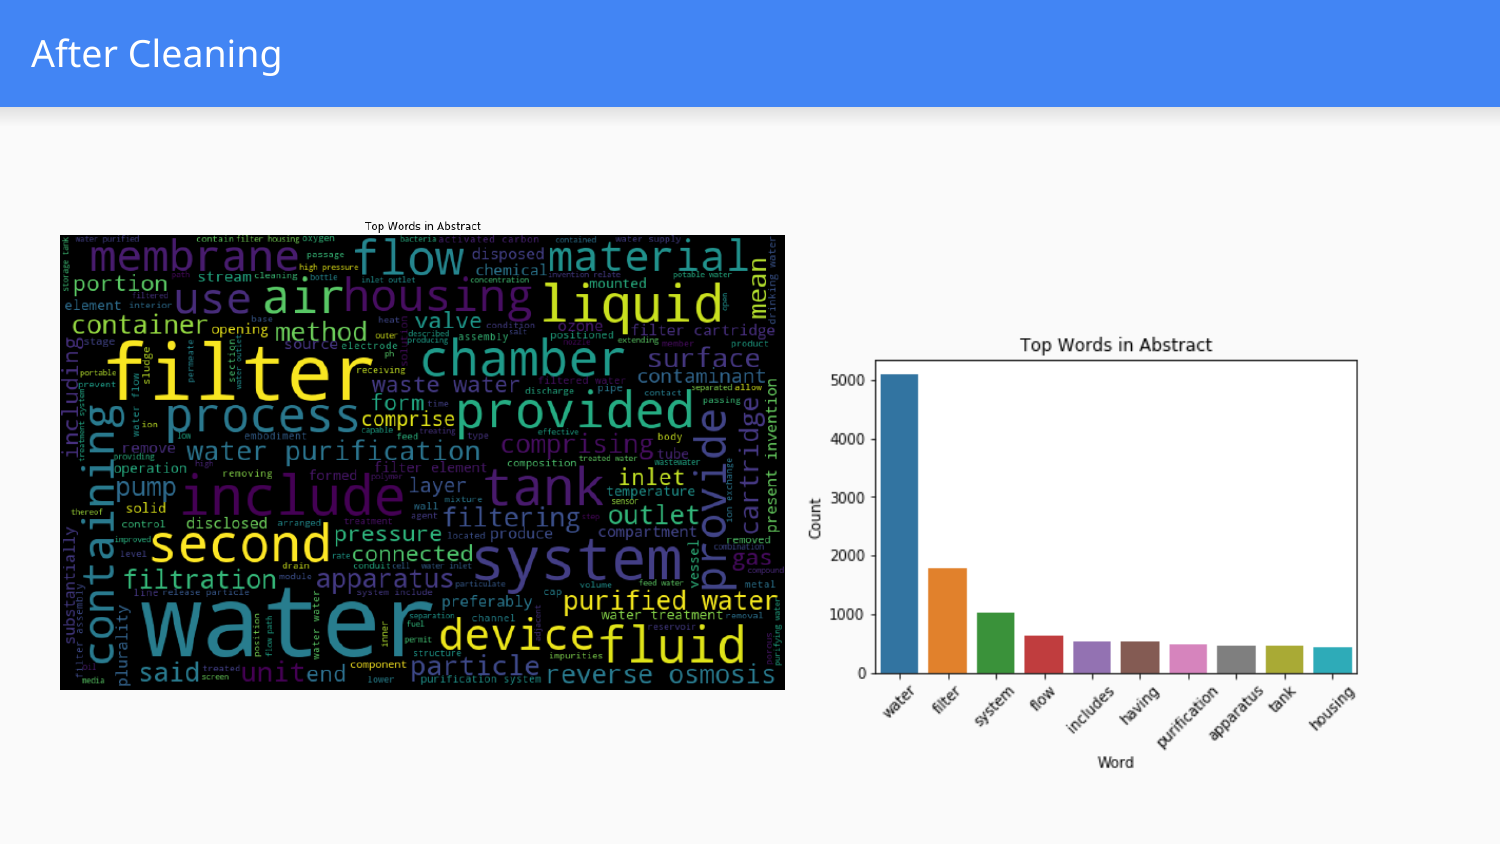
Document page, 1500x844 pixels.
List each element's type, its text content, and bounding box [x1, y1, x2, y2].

title After Cleaning [16, 2, 1464, 102]
picture [799, 326, 1371, 781]
picture [30, 215, 791, 710]
